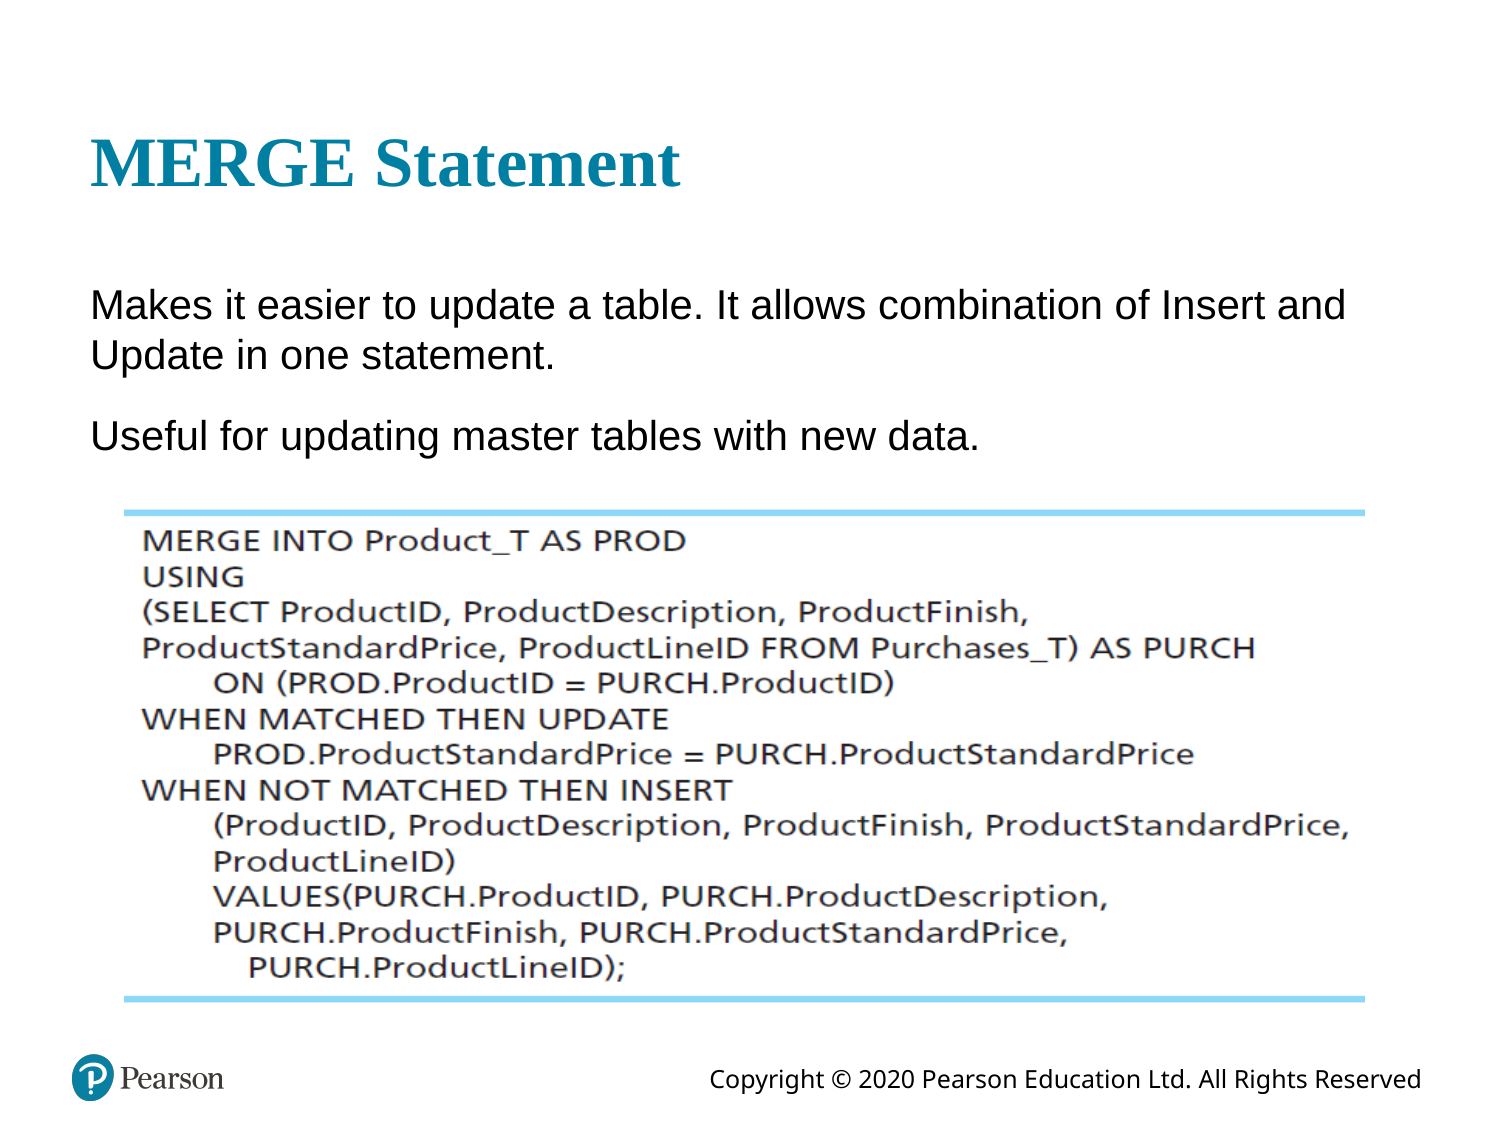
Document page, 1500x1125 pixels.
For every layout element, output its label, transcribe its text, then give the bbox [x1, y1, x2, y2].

title MERGE Statement [75, 35, 1425, 216]
picture [80, 1063, 106, 1088]
list Makes it easier to update a table. It allows combination of Insert and Update in one statement. Useful for updating master tables with new data. [75, 262, 1425, 470]
picture [124, 501, 1366, 1009]
picture [98, 1054, 224, 1101]
picture [72, 1087, 83, 1101]
picture [72, 1054, 88, 1070]
